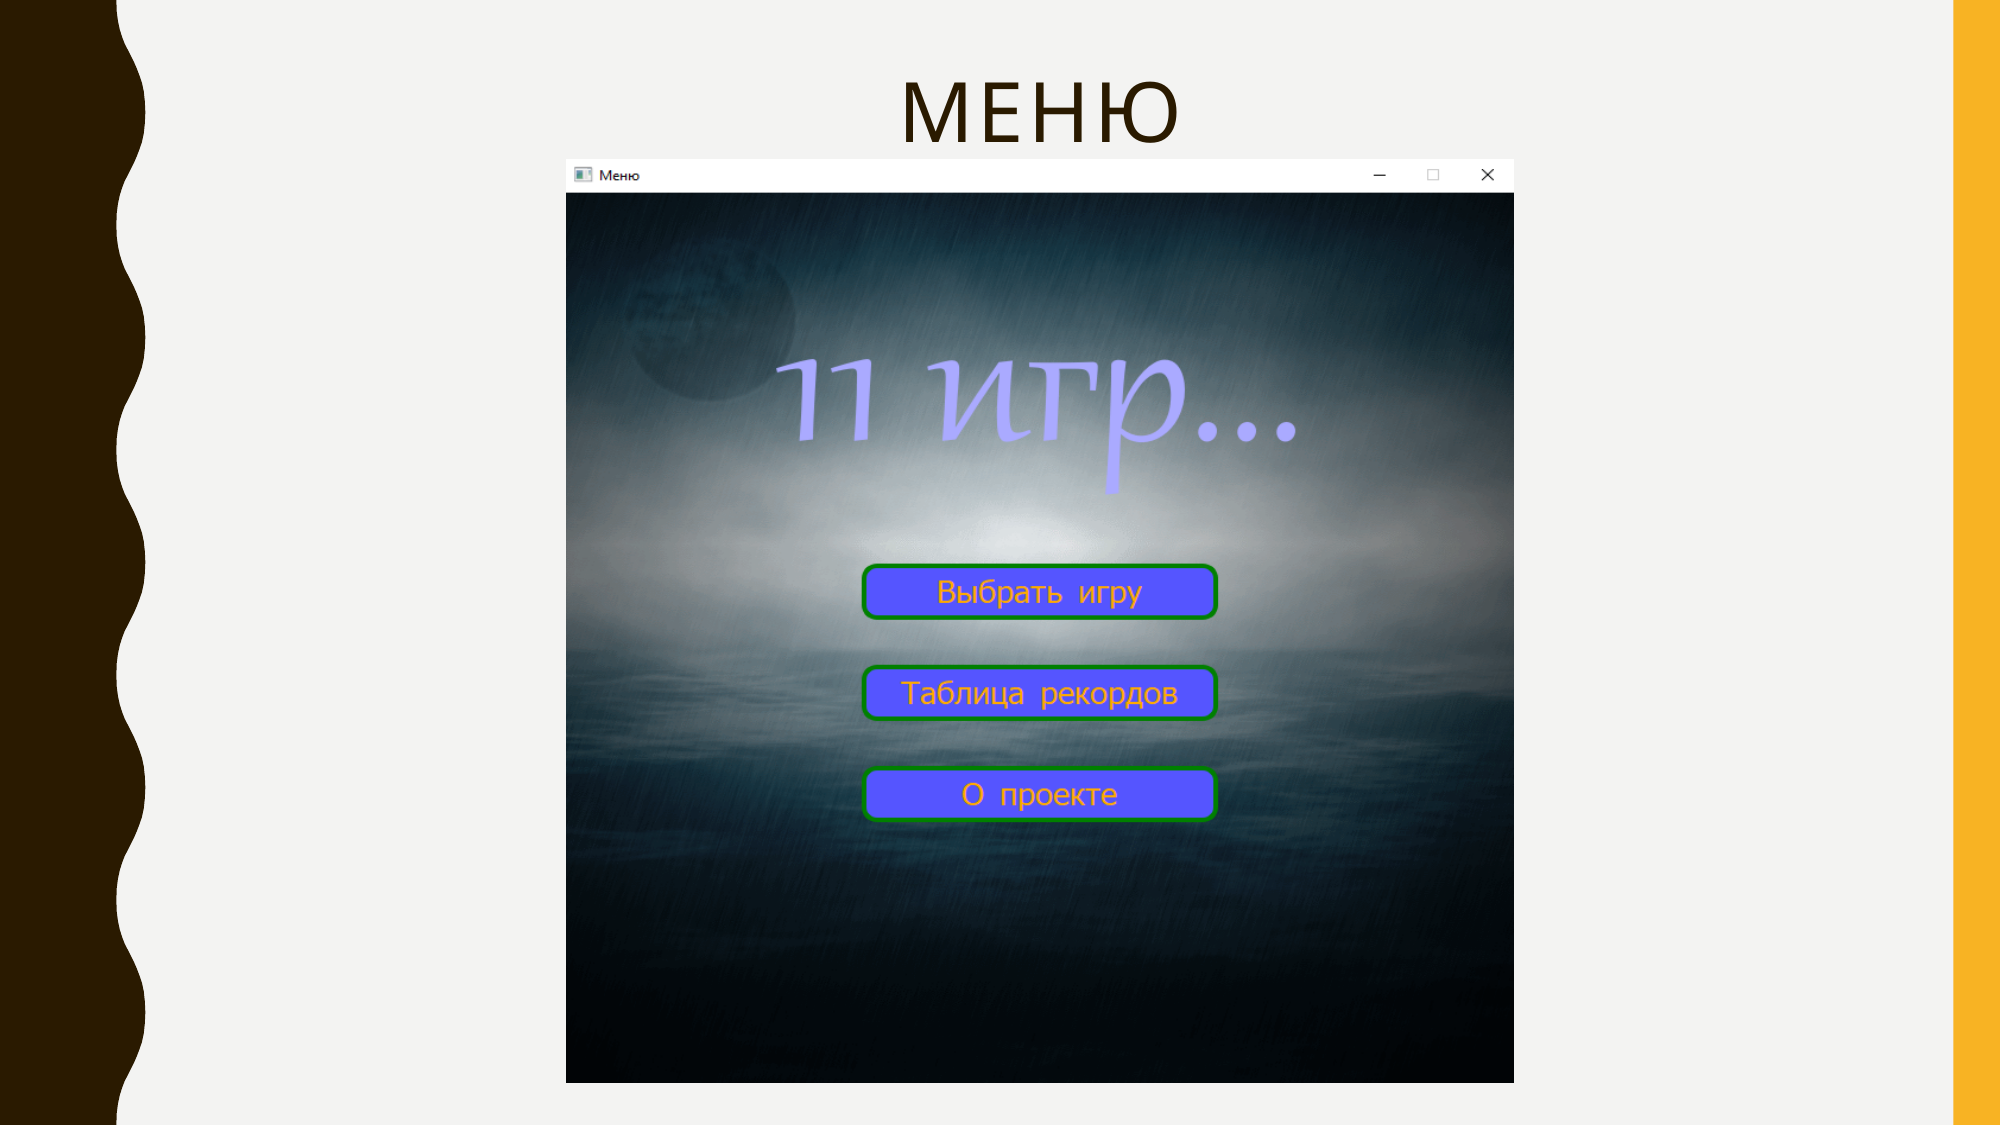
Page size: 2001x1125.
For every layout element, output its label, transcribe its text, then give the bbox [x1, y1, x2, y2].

title Меню [205, 62, 1875, 196]
picture [566, 159, 1514, 1083]
